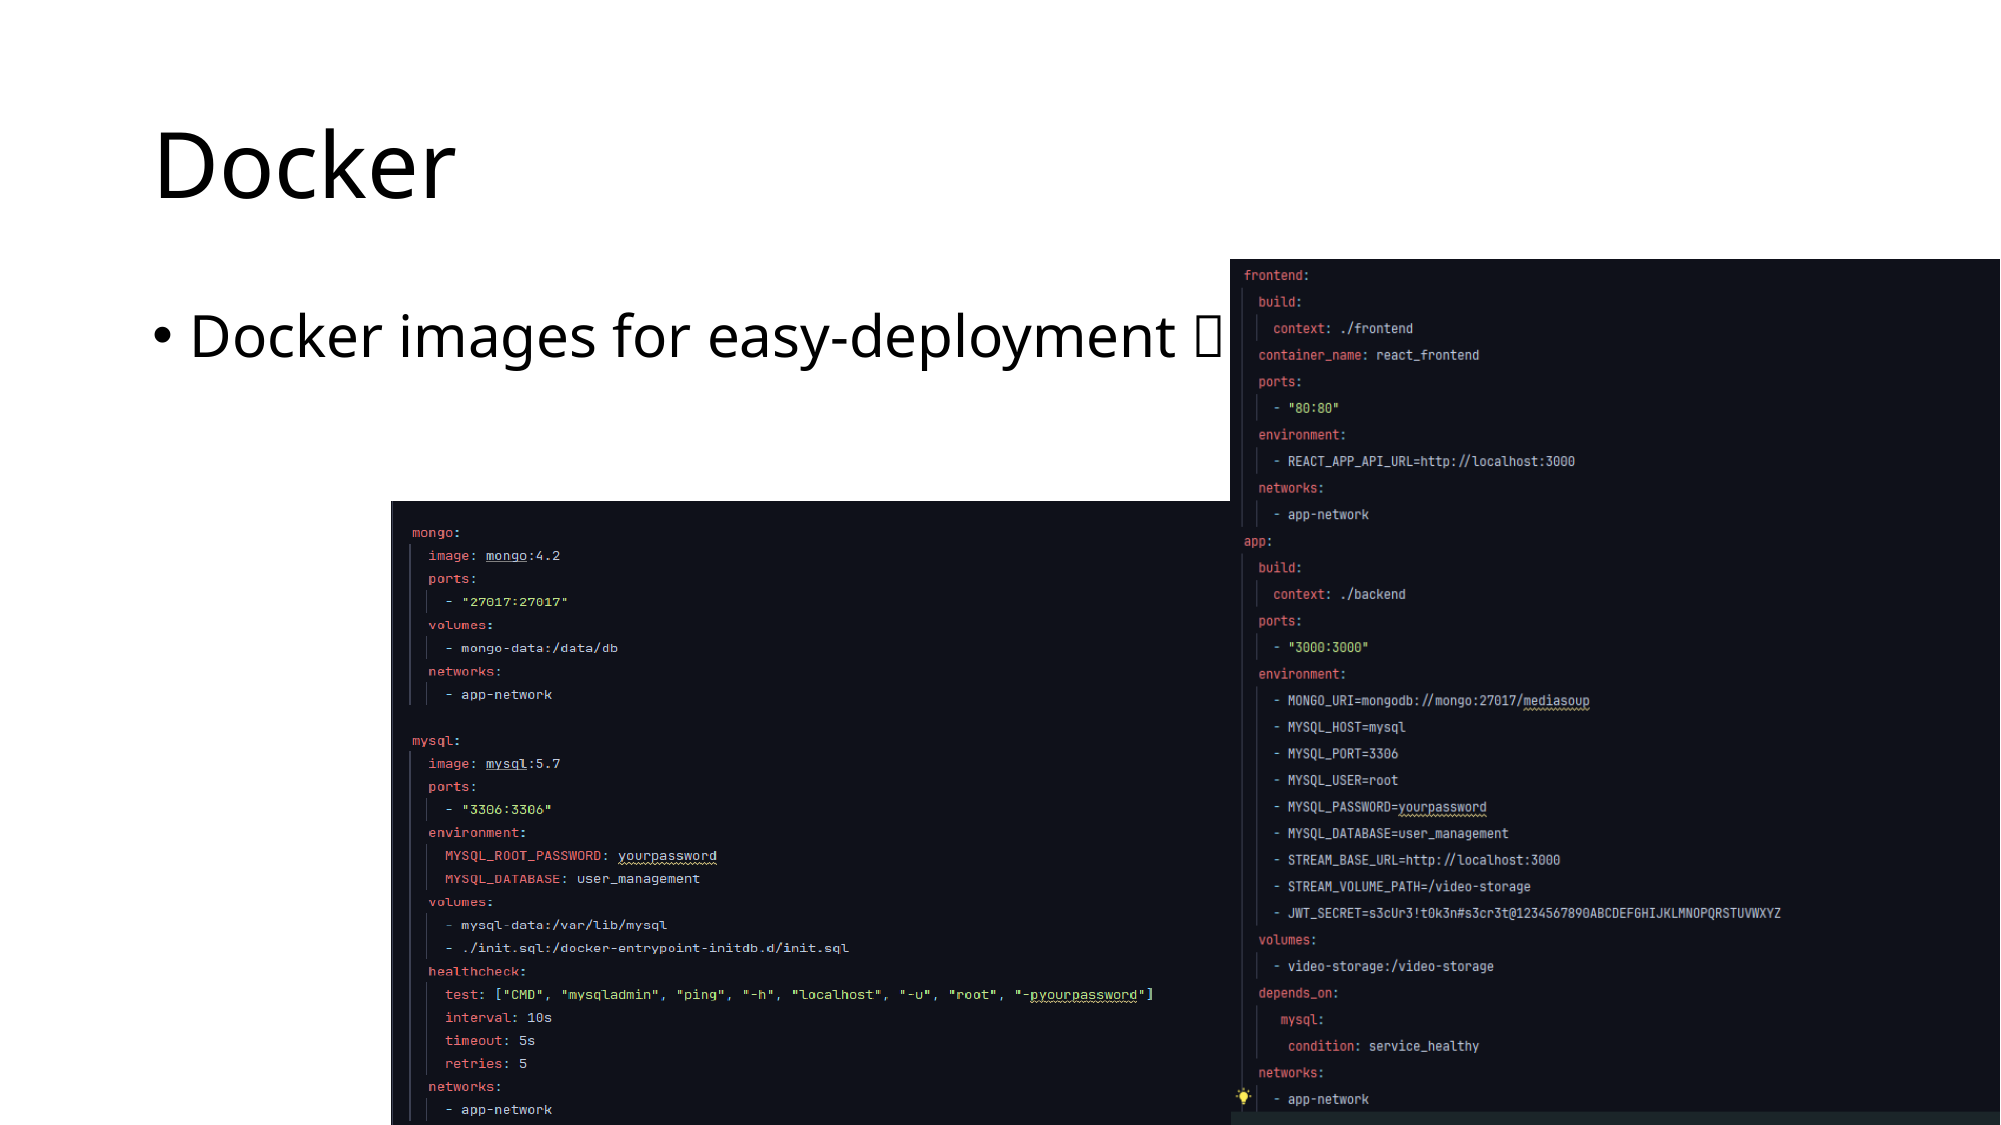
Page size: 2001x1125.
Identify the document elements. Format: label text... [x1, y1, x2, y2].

picture [390, 259, 2000, 1125]
title Docker [137, 59, 1863, 278]
list Docker images for easy-deployment  [137, 299, 1230, 1014]
